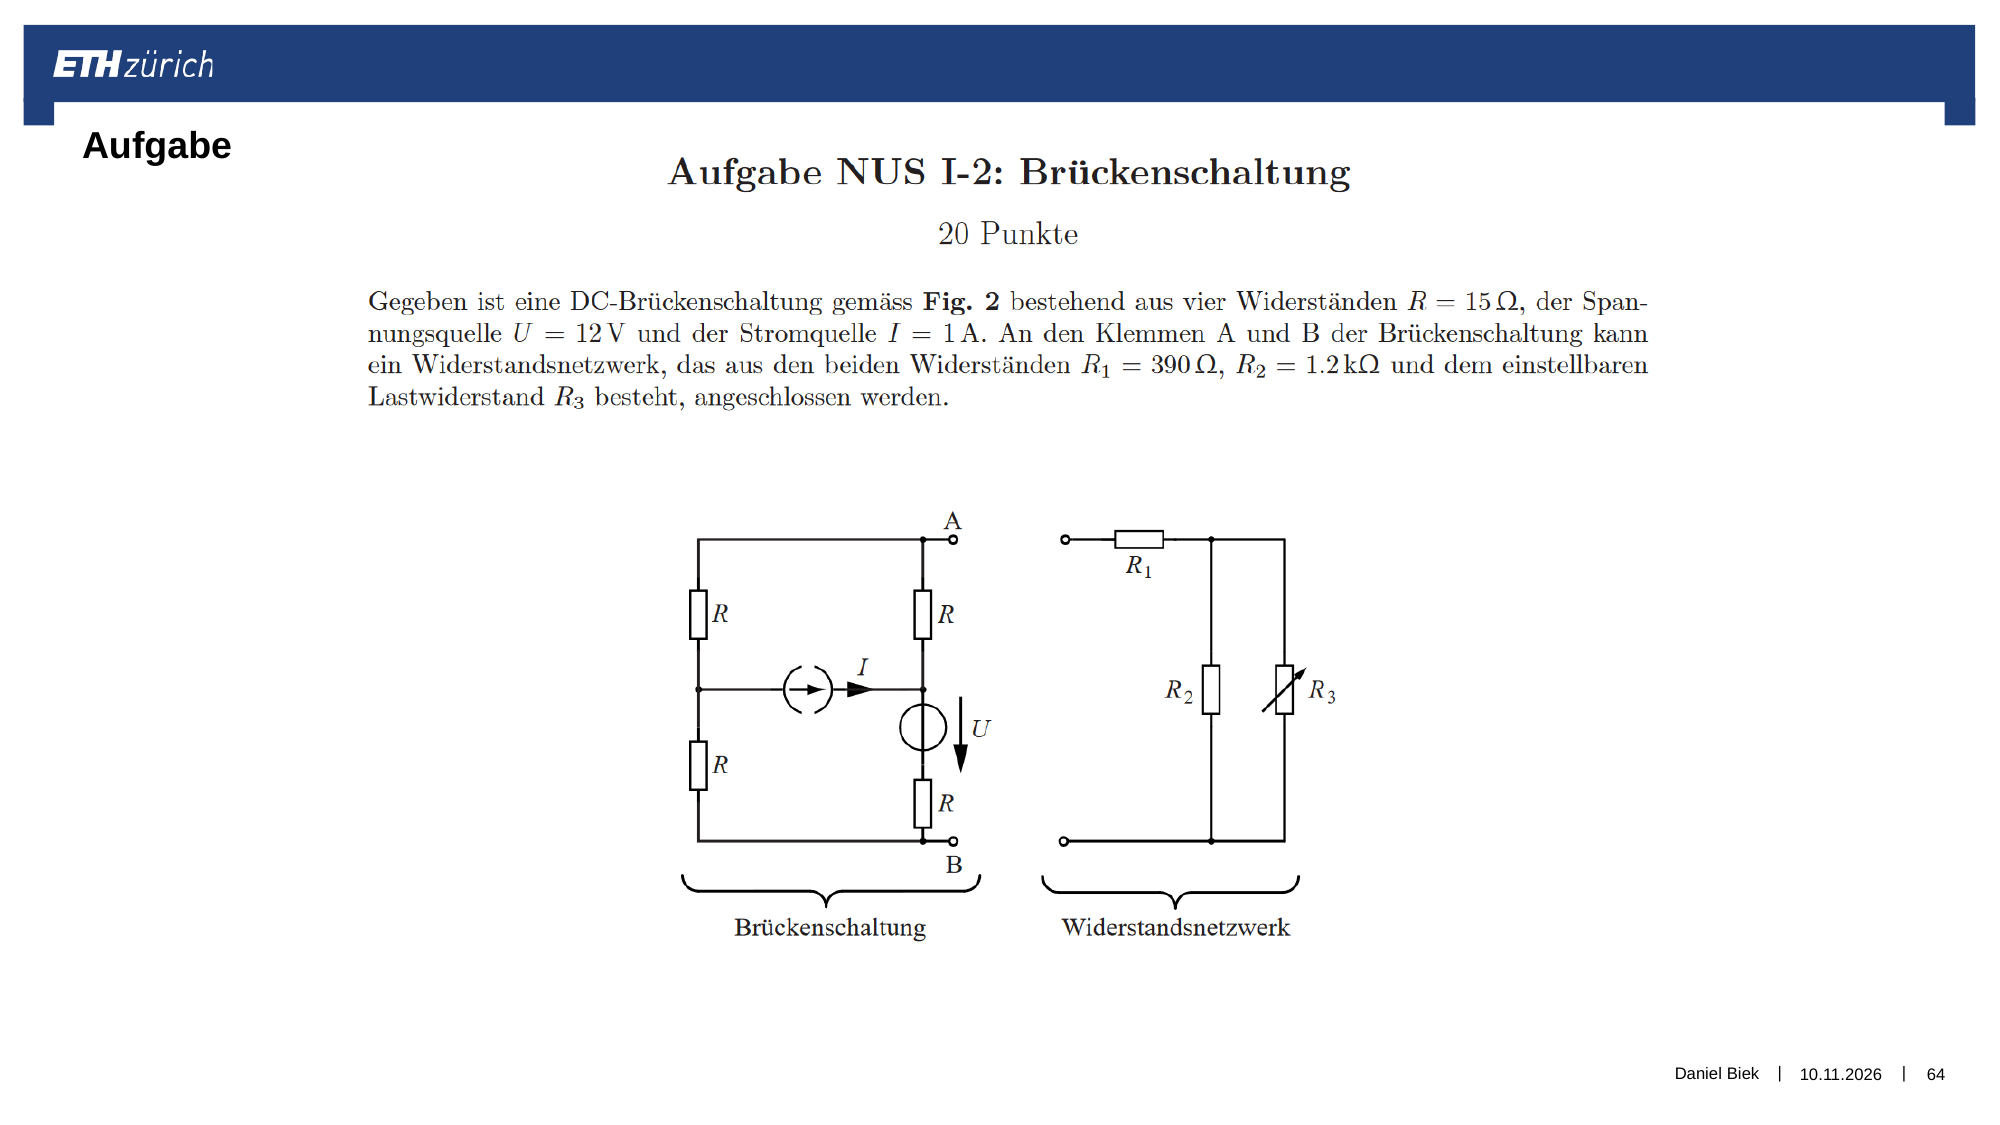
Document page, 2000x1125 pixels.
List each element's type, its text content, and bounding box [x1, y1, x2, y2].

picture [349, 118, 1689, 989]
footer Daniel Biek [999, 1034, 1760, 1111]
slide_number 64 [1906, 1034, 1966, 1112]
text_box Aufgabe [67, 113, 248, 174]
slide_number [1790, 1034, 1892, 1112]
